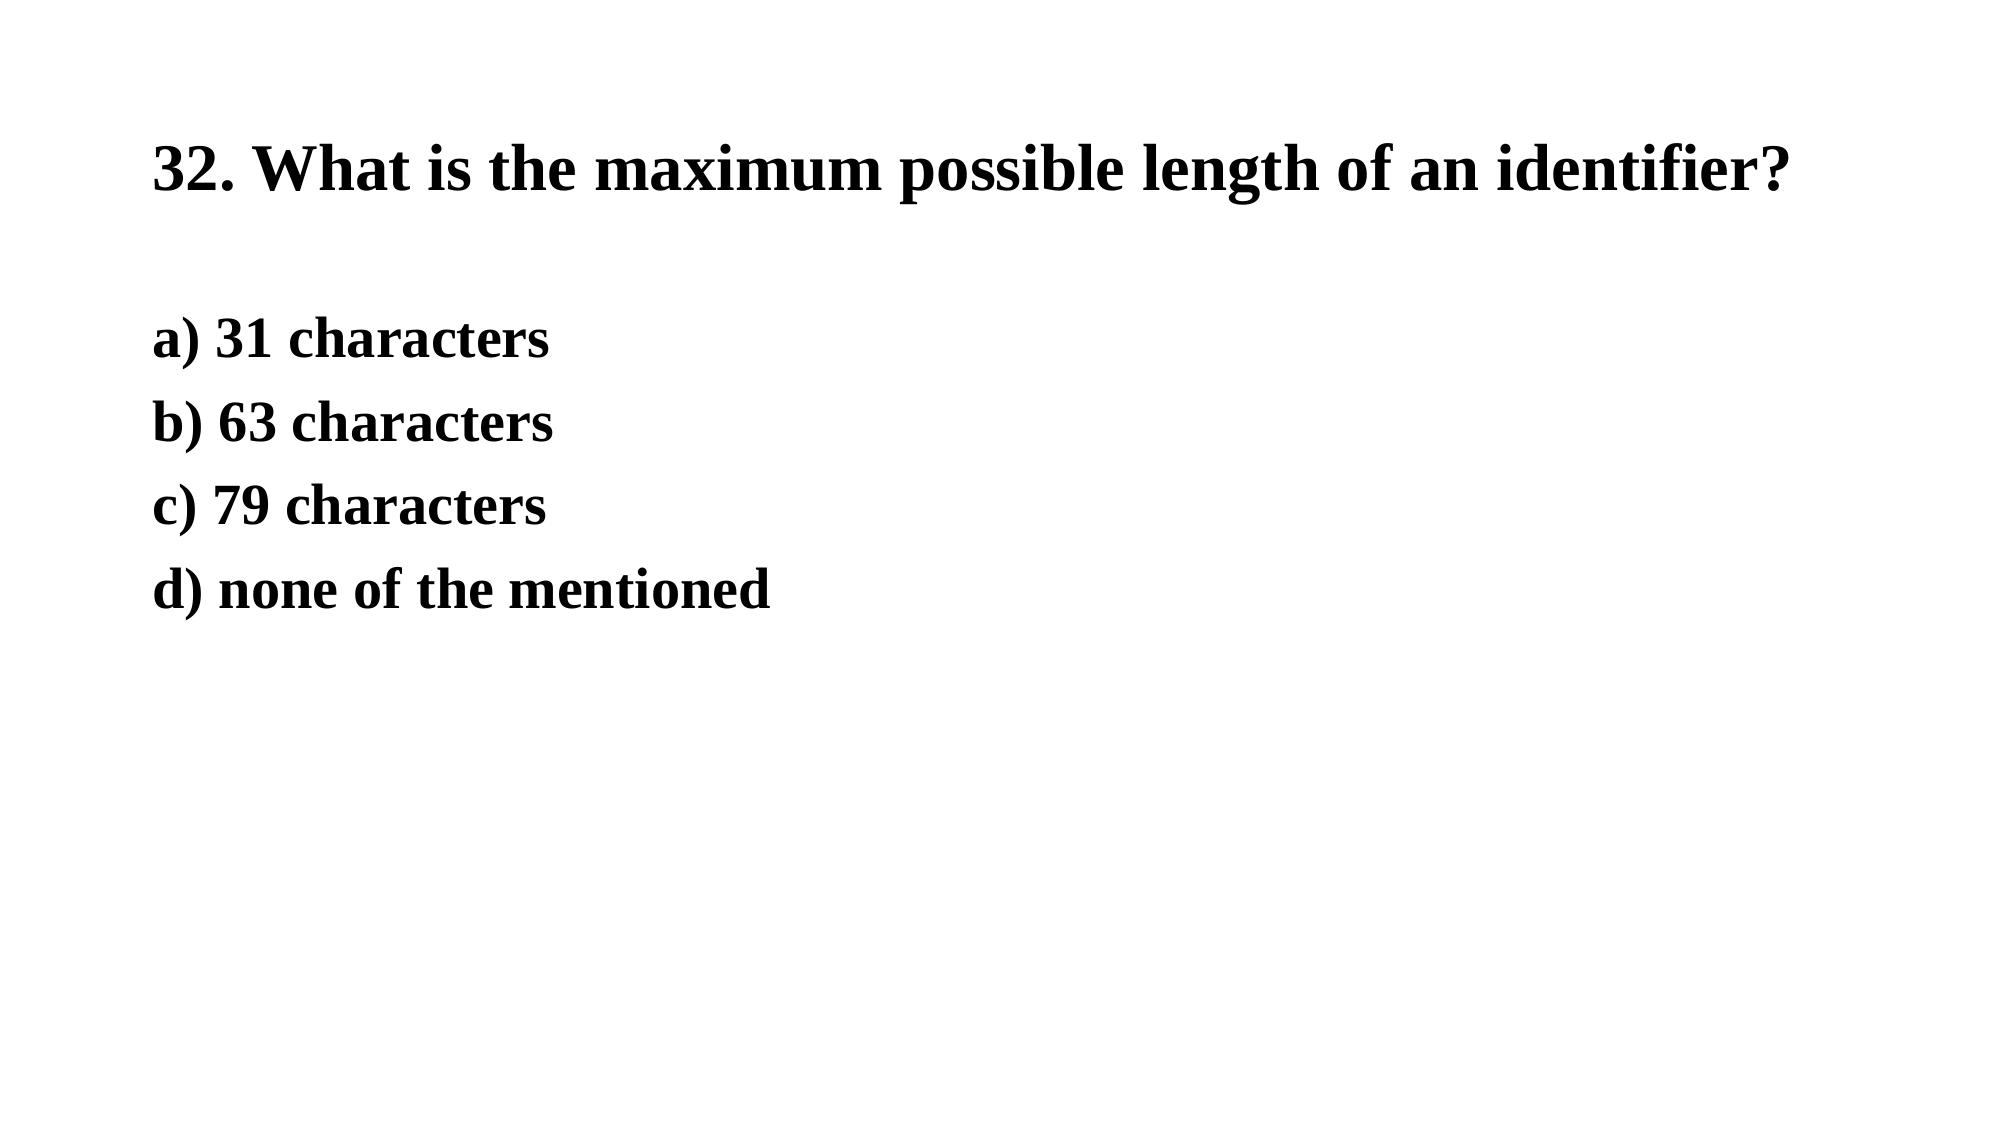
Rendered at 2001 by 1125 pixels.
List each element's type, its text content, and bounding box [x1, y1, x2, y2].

title 32. What is the maximum possible length of an identifier? [137, 59, 1863, 278]
list a) 31 characters b) 63 characters c) 79 characters d) none of the mentioned [137, 299, 1863, 1014]
